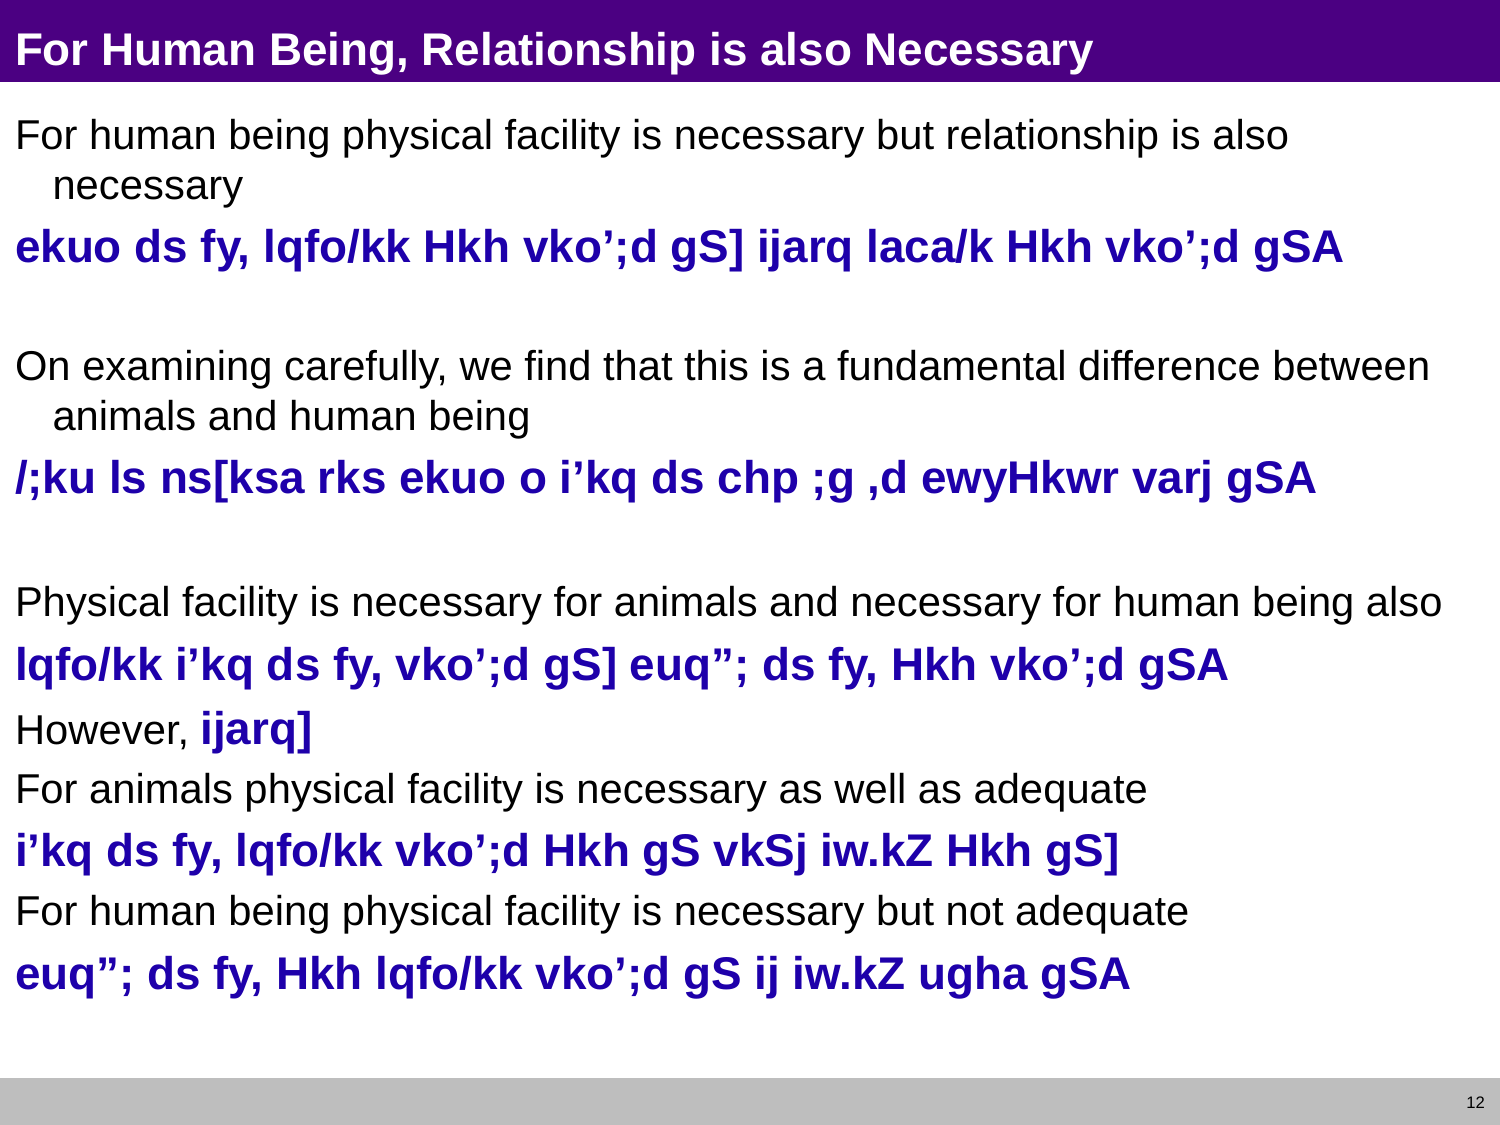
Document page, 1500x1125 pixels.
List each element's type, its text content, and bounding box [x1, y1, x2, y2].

list For human being physical facility is necessary but relationship is also necessary ekuo ds fy, lqfo/kk Hkh vko’;d gS] ijarq laca/k Hkh vko’;d gSA On examining carefully, we find that this is a fundamental difference between animals and human being /;ku ls ns[ksa rks ekuo o i’kq ds chp ;g ,d ewyHkwr varj gSA Physical facility is necessary for animals and necessary for human being also lqfo/kk i’kq ds fy, vko’;d gS] euq”; ds fy, Hkh vko’;d gSA However, ijarq] For animals physical facility is necessary as well as adequate i’kq ds fy, lqfo/kk vko’;d Hkh gS vkSj iw.kZ Hkh gS] For human being physical facility is necessary but not adequate euq”; ds fy, Hkh lqfo/kk vko’;d gS ij iw.kZ ugha gSA [0, 99, 1500, 1075]
title For Human Being, Relationship is also Necessary [0, 12, 1500, 75]
